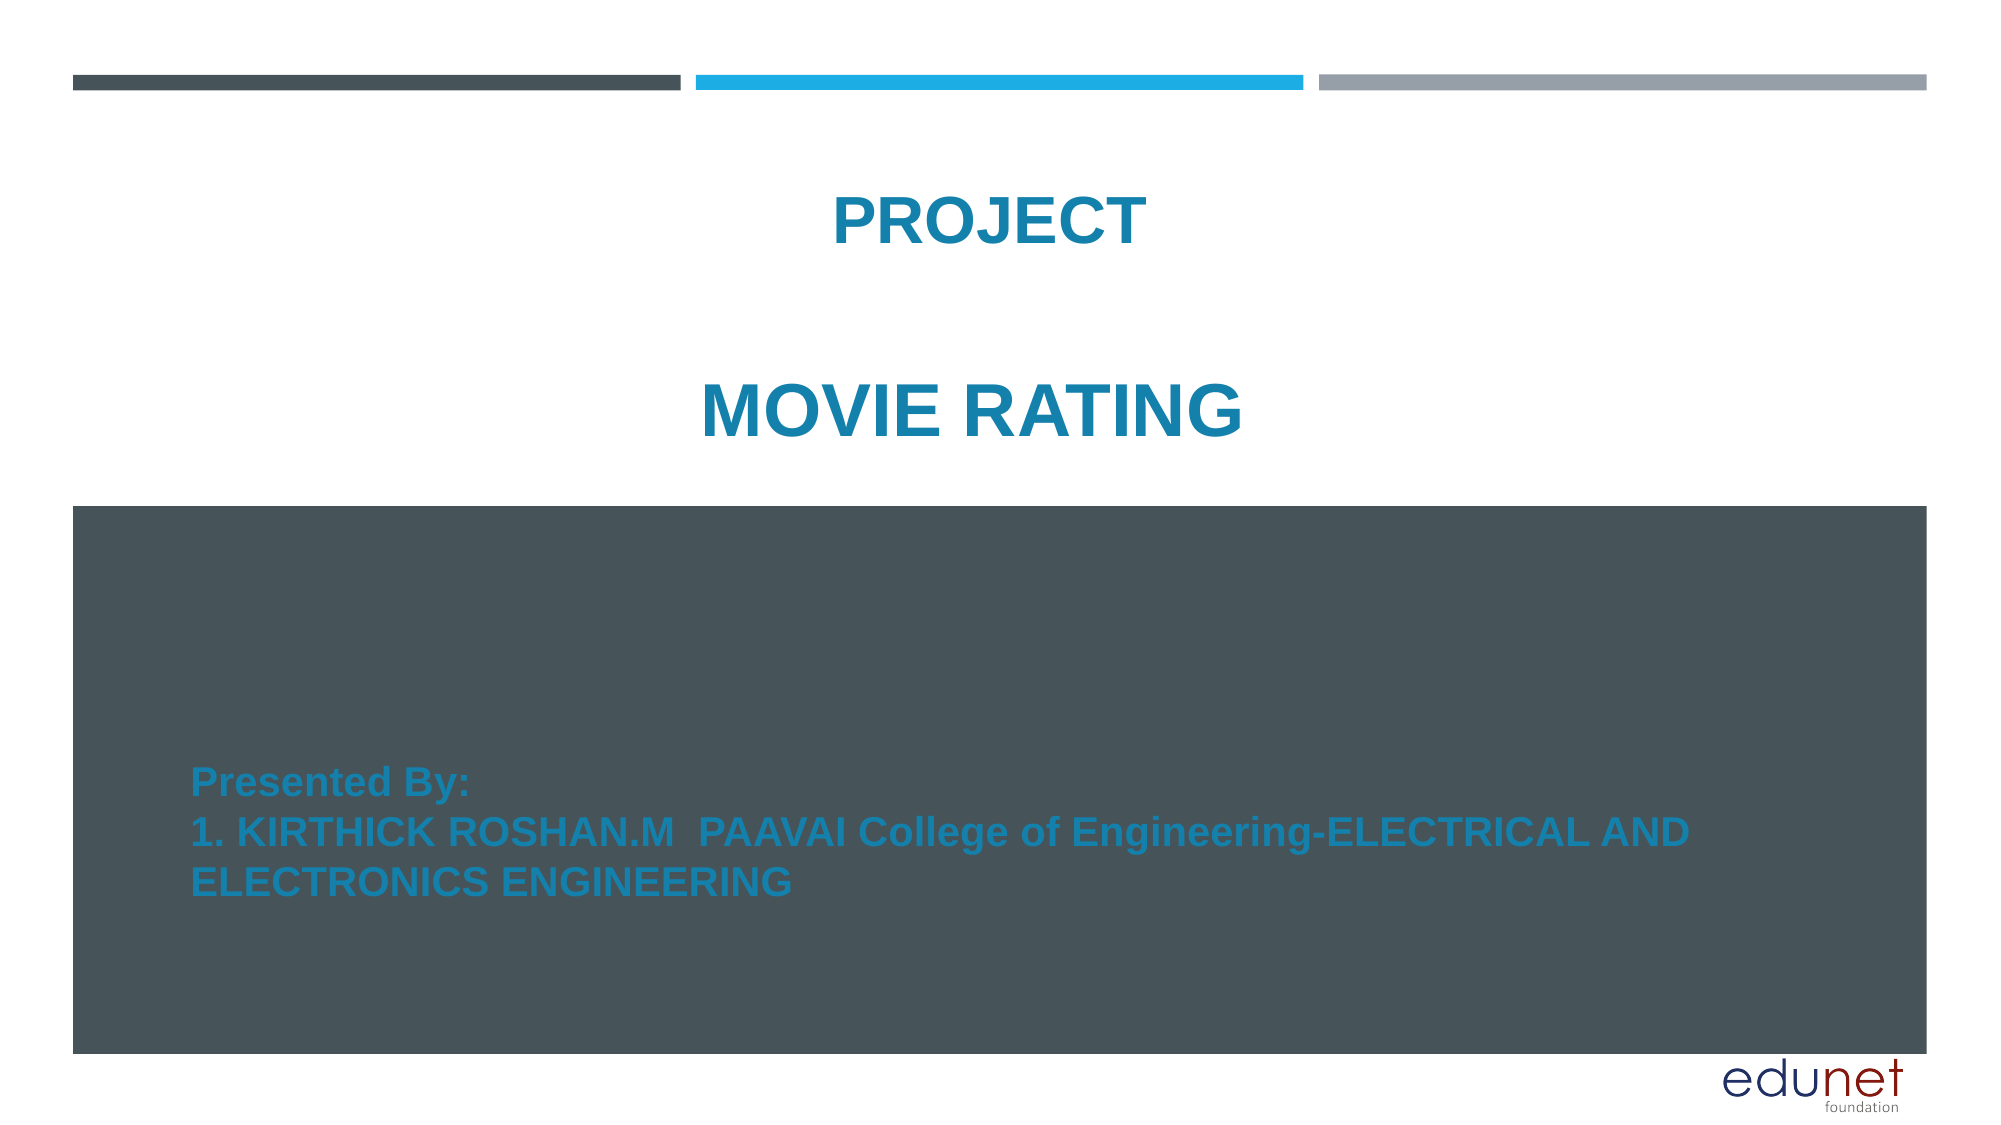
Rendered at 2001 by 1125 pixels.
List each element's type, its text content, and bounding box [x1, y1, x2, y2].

text_box Presented By: 1. KIRTHICK ROSHAN.M PAAVAI College of Engineering-ELECTRICAL AND ELECTRONICS ENGINEERING [175, 747, 1823, 913]
title MOVIE RATING [222, 298, 1724, 460]
picture [1719, 1056, 1905, 1116]
text_box PROJECT [0, 169, 2000, 265]
